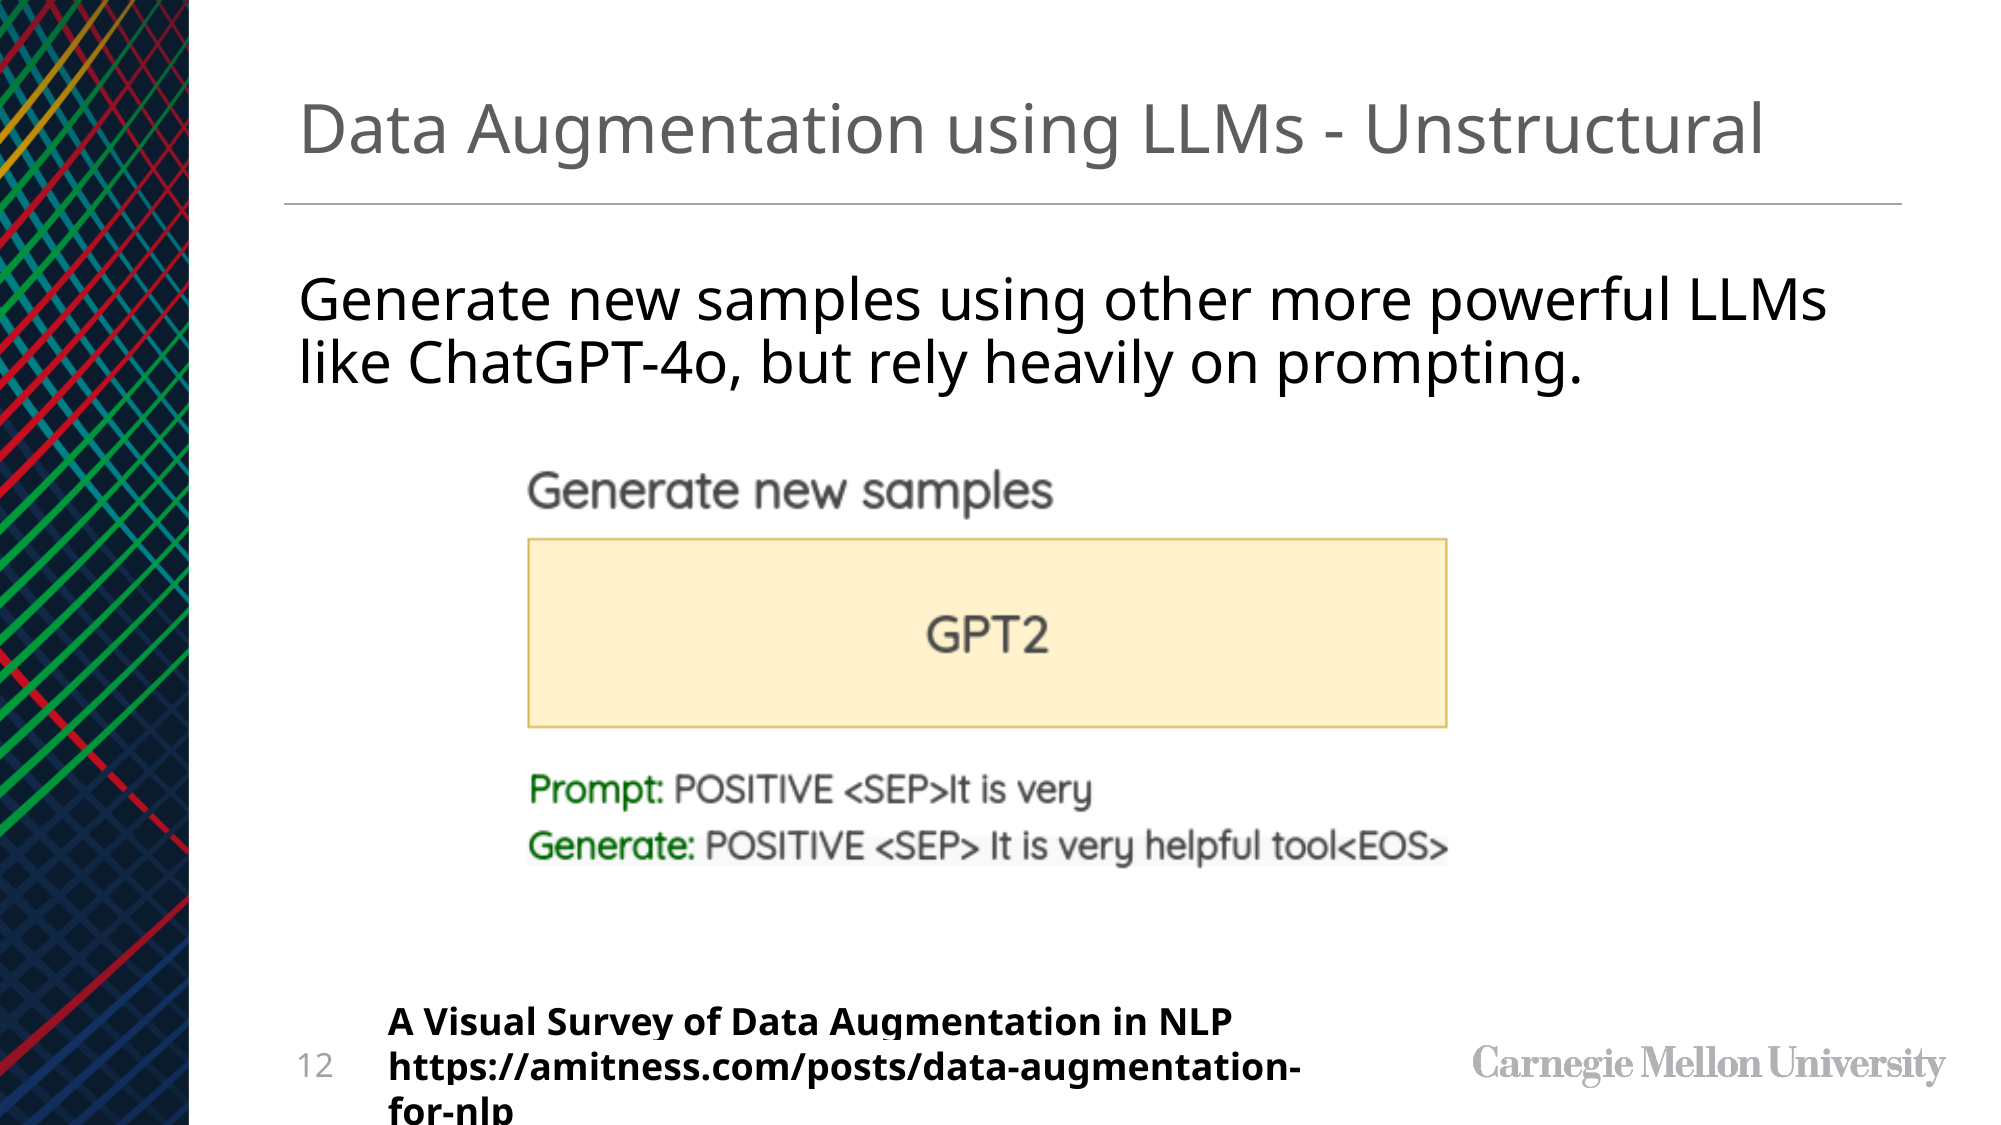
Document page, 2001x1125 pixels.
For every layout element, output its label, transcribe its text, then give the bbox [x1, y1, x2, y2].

slide_number 12 [283, 732, 342, 1125]
picture [0, 0, 188, 1125]
picture [503, 453, 1690, 880]
list Data Augmentation using LLMs - Unstructural [291, 78, 1902, 184]
picture [1473, 1045, 1946, 1088]
text_box Generate new samples using other more powerful LLMs like ChatGPT-4o, but rely heavily on prompting. [291, 262, 1902, 976]
text_box A Visual Survey of Data Augmentation in NLP https://amitness.com/posts/data-augmentation-for-nlp [373, 990, 1373, 1125]
